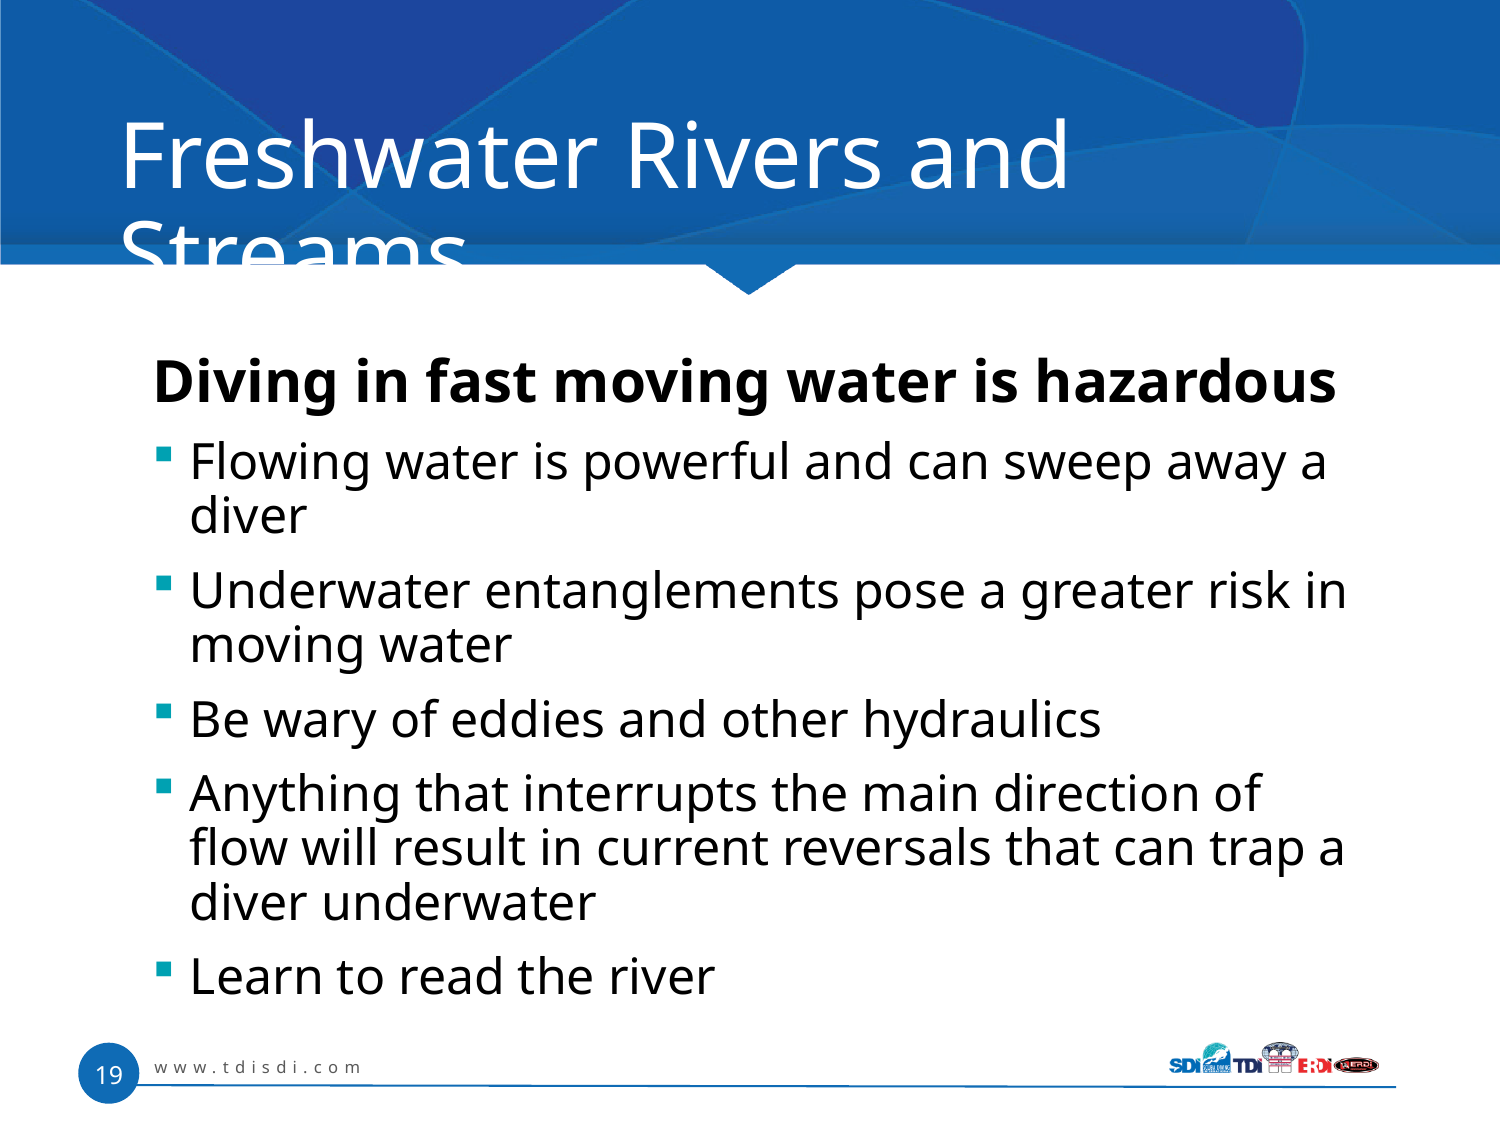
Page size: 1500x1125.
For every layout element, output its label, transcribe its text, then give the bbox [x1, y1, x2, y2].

list Diving in fast moving water is hazardous Flowing water is powerful and can sweep away a diver Underwater entanglements pose a greater risk in moving water Be wary of eddies and other hydraulics Anything that interrupts the main direction of flow will result in current reversals that can trap a diver underwater Learn to read the river [137, 345, 1388, 1088]
title Freshwater Rivers and Streams [103, 99, 1397, 318]
footer www.tdisdi.com [139, 1038, 646, 1099]
picture [0, 0, 1500, 295]
slide_number 19 [78, 1046, 140, 1107]
